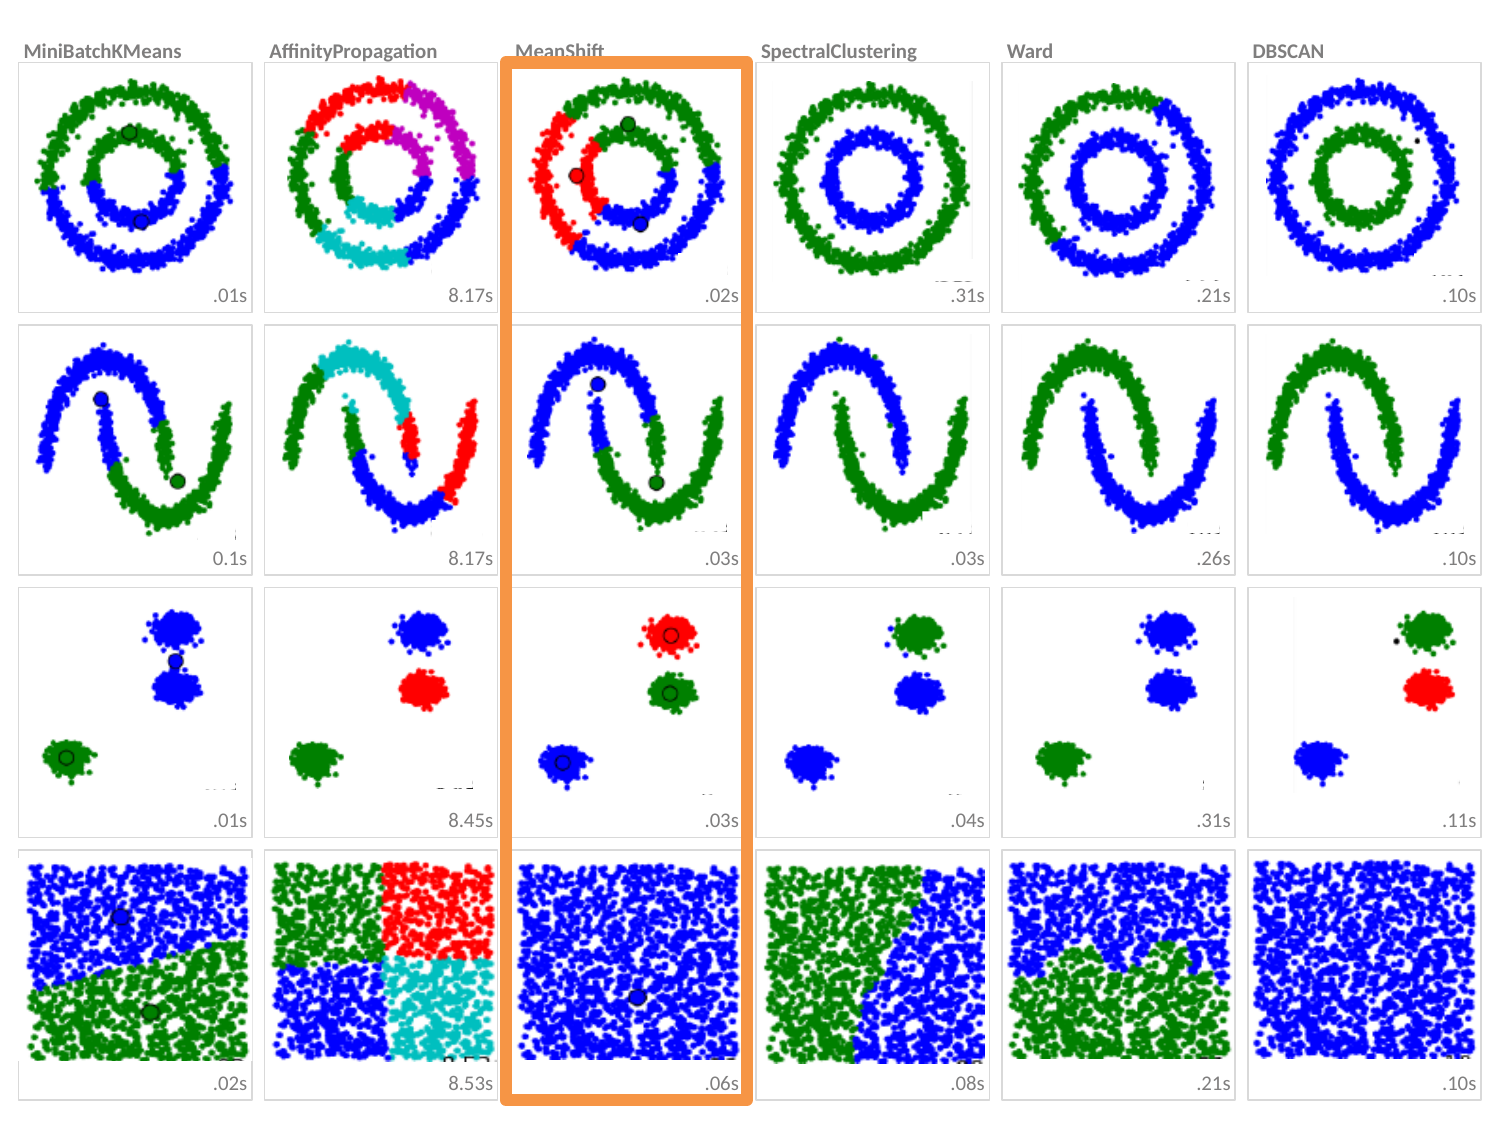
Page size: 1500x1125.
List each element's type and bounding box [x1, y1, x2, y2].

picture [760, 857, 985, 1064]
text_box [1246, 848, 1483, 1102]
picture [17, 858, 253, 1062]
text_box [1000, 37, 1237, 314]
text_box [754, 848, 992, 1102]
text_box [754, 37, 992, 314]
text_box [1000, 848, 1237, 1102]
picture [1250, 858, 1479, 1059]
text_box [262, 323, 500, 577]
text_box [17, 323, 254, 577]
text_box [17, 848, 254, 1102]
text_box [1246, 323, 1483, 577]
text_box [754, 323, 992, 577]
picture [265, 858, 497, 1062]
text_box [262, 37, 500, 314]
picture [1293, 597, 1460, 794]
text_box [262, 585, 500, 839]
picture [512, 858, 742, 1061]
picture [1003, 858, 1234, 1059]
text_box [17, 585, 254, 839]
text_box [1000, 323, 1237, 577]
text_box [1246, 37, 1483, 314]
text_box [754, 585, 992, 839]
text_box [17, 37, 254, 314]
text_box [504, 37, 749, 1102]
text_box [262, 848, 500, 1102]
text_box [1246, 585, 1483, 839]
text_box [1000, 585, 1237, 839]
